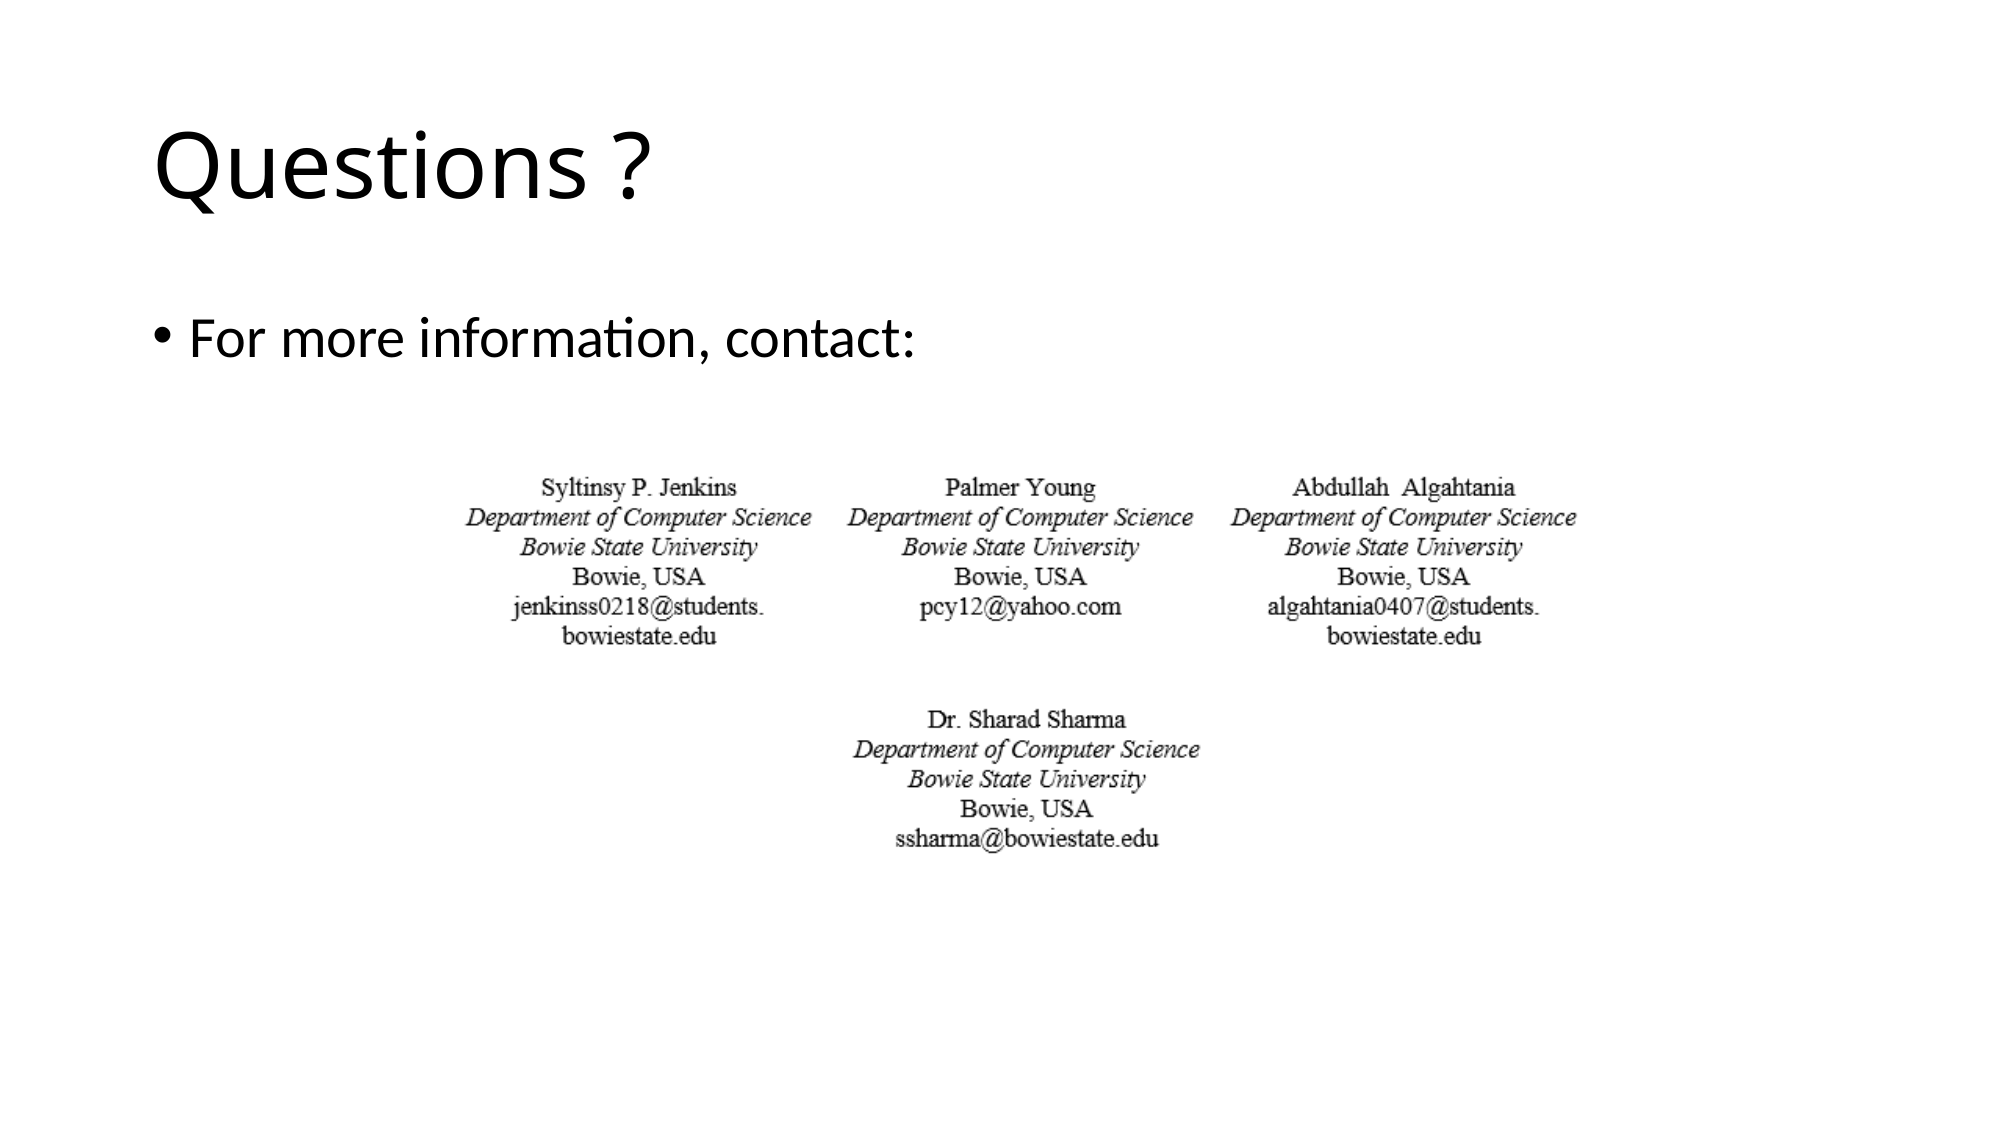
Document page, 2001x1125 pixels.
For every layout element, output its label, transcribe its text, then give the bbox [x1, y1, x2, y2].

picture [404, 435, 1596, 894]
list For more information, contact: [137, 299, 1863, 1014]
title Questions ? [137, 59, 1863, 278]
